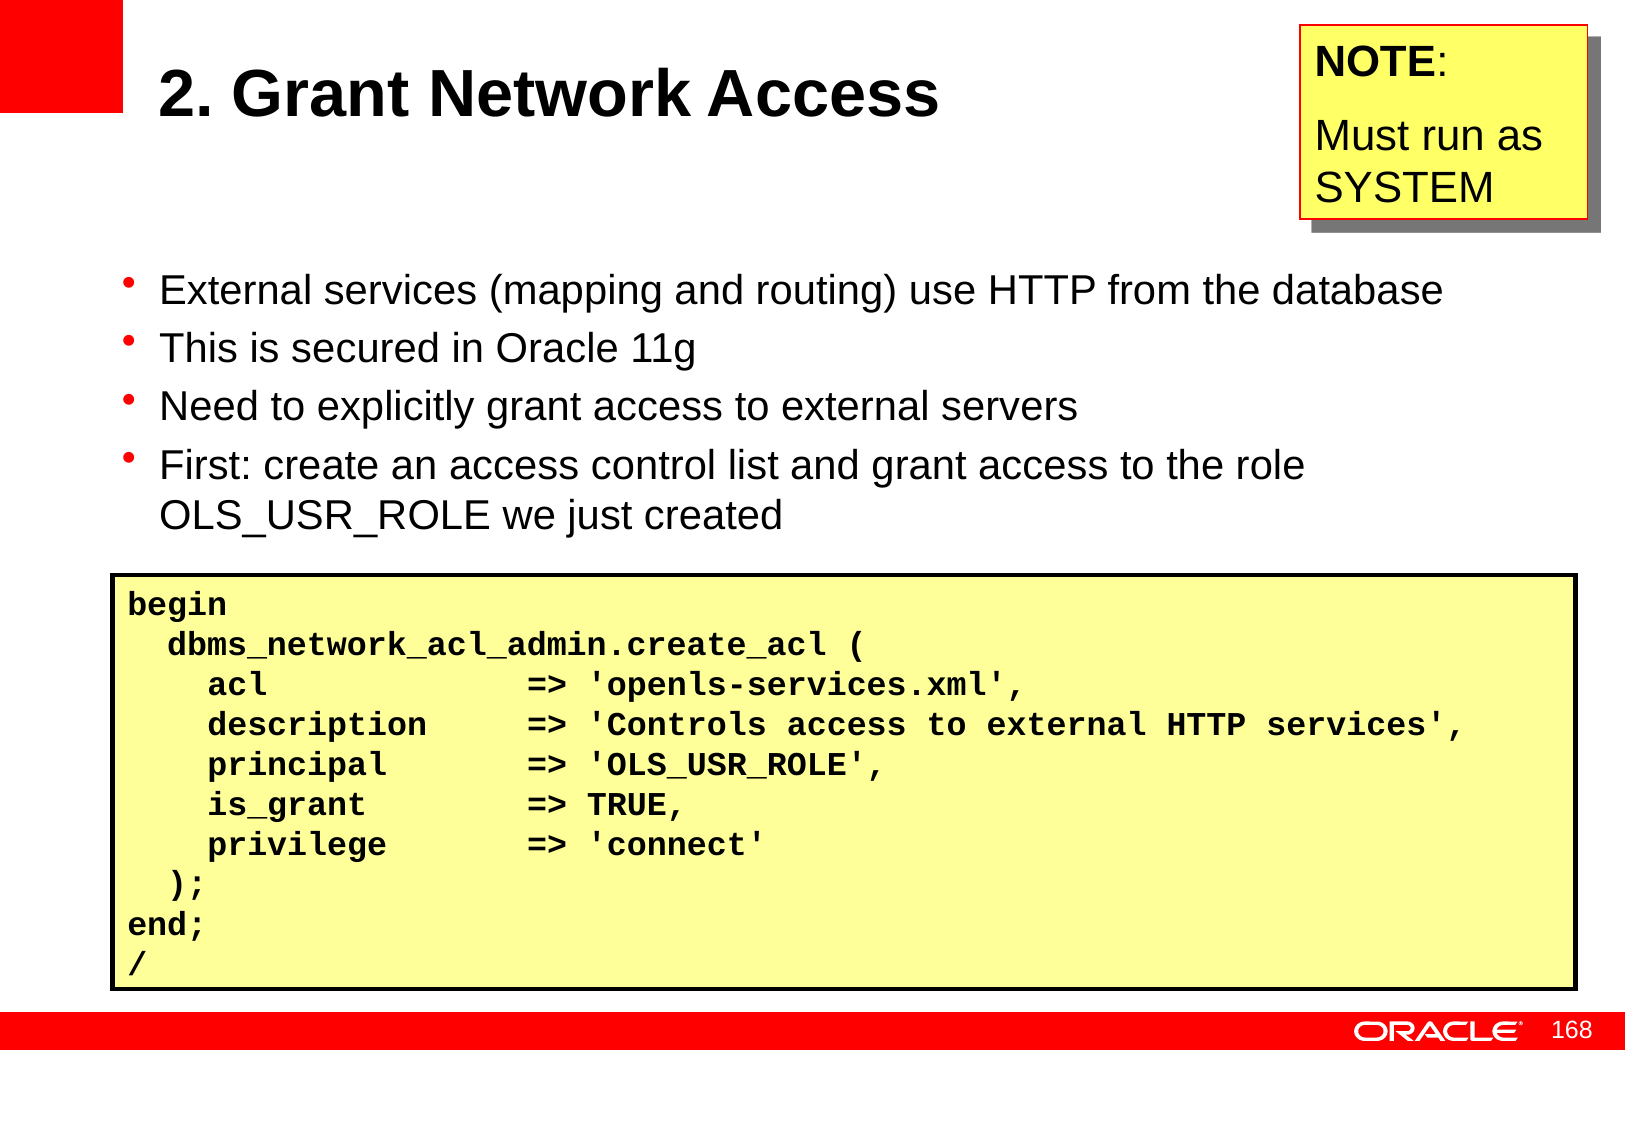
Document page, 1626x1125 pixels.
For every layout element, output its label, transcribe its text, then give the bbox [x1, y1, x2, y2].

picture [0, 1012, 1625, 1050]
picture [0, 0, 123, 113]
text_box NOTE: Must run as SYSTEM [1299, 24, 1588, 220]
title 2. Grant Network Access [157, 49, 1299, 205]
list External services (mapping and routing) use HTTP from the database This is secured in Oracle 11g Need to explicitly grant access to external servers First: create an access control list and grant access to the role OLS_USR_ROLE we just created [121, 262, 1462, 574]
text_box begin dbms_network_acl_admin.create_acl ( acl => 'openls-services.xml', description => 'Controls access to external HTTP services', principal => 'OLS_USR_ROLE', is_grant => TRUE, privilege => 'connect' ); end; / [112, 574, 1576, 989]
